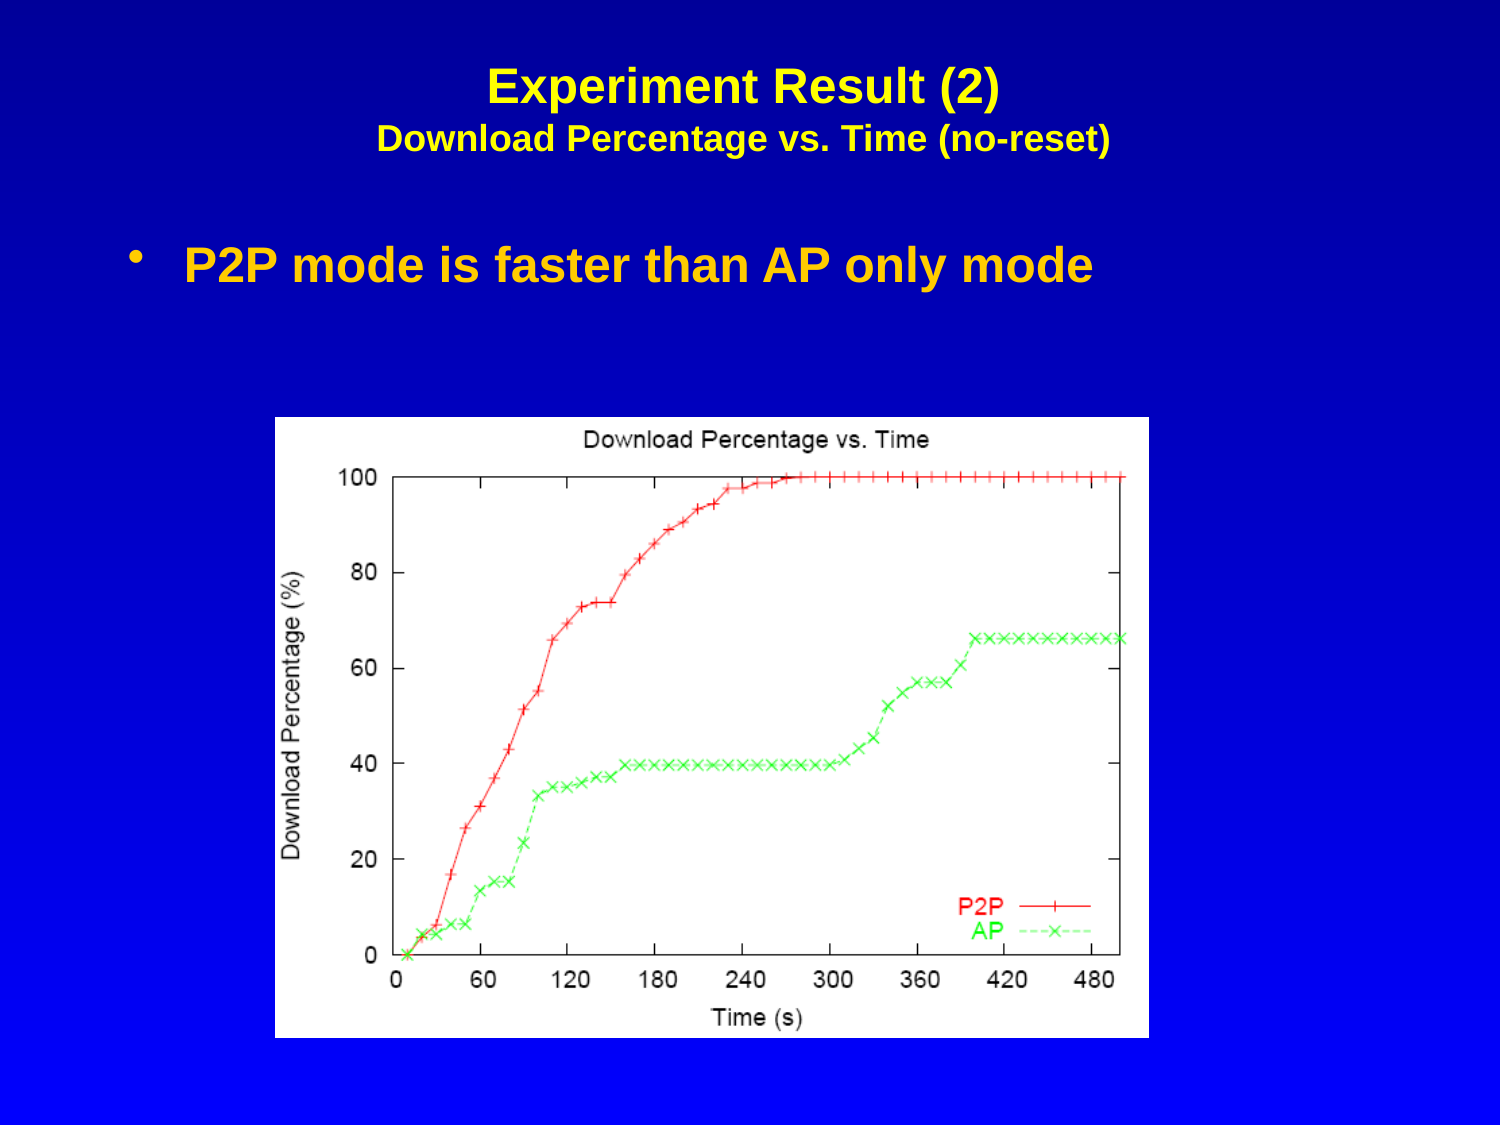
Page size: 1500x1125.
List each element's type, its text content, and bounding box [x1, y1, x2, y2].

picture [274, 417, 1149, 1038]
title Experiment Result (2) Download Percentage vs. Time (no-reset) [162, 62, 1326, 151]
list P2P mode is faster than AP only mode [112, 224, 1388, 1013]
